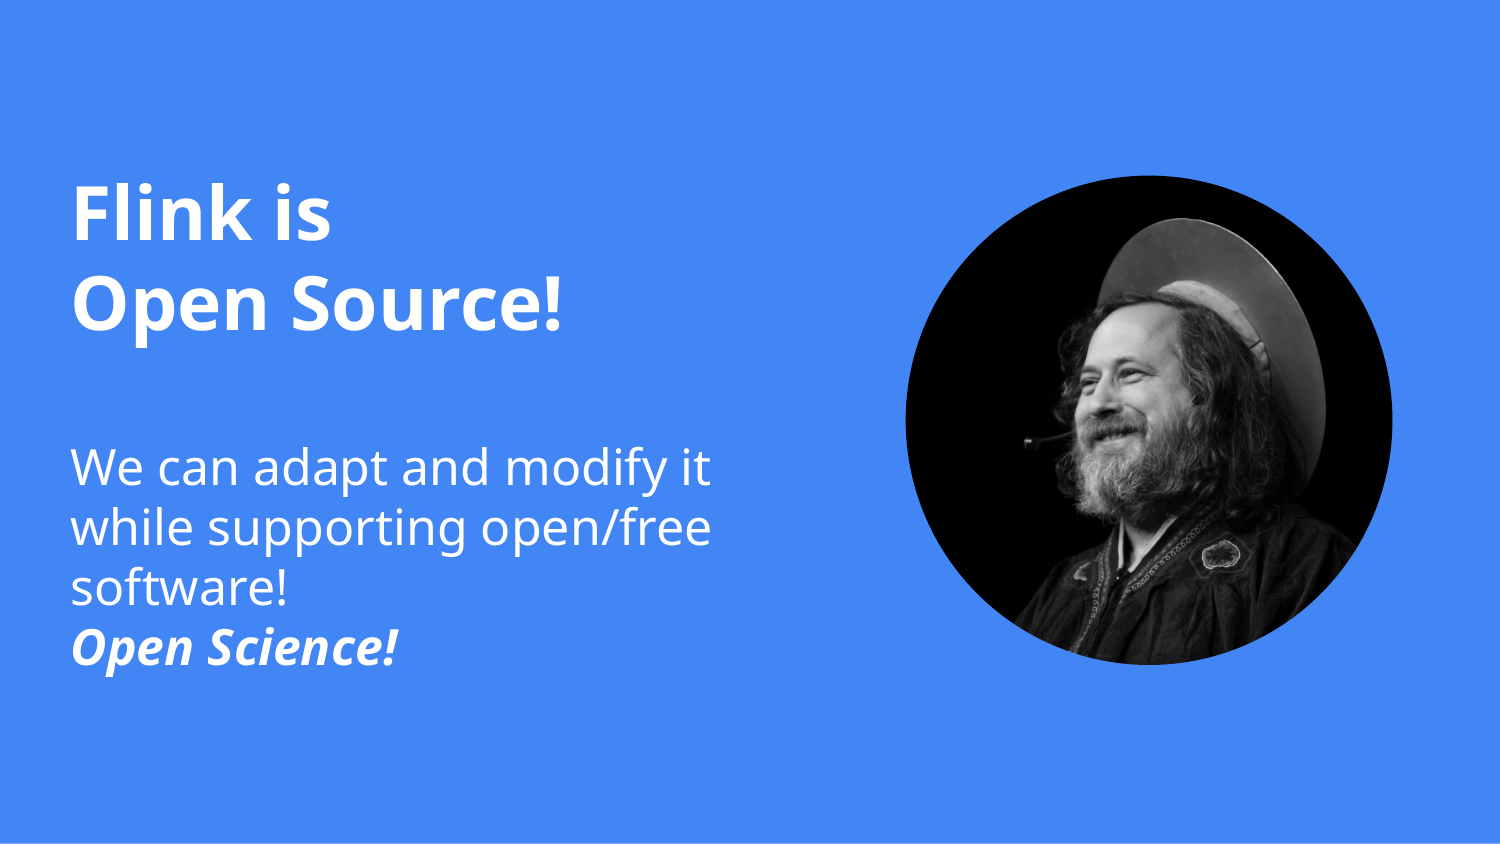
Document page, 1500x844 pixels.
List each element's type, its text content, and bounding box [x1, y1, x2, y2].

title Flink is Open Source! We can adapt and modify it while supporting open/free software! Open Science! [55, 139, 836, 701]
picture [905, 175, 1393, 666]
